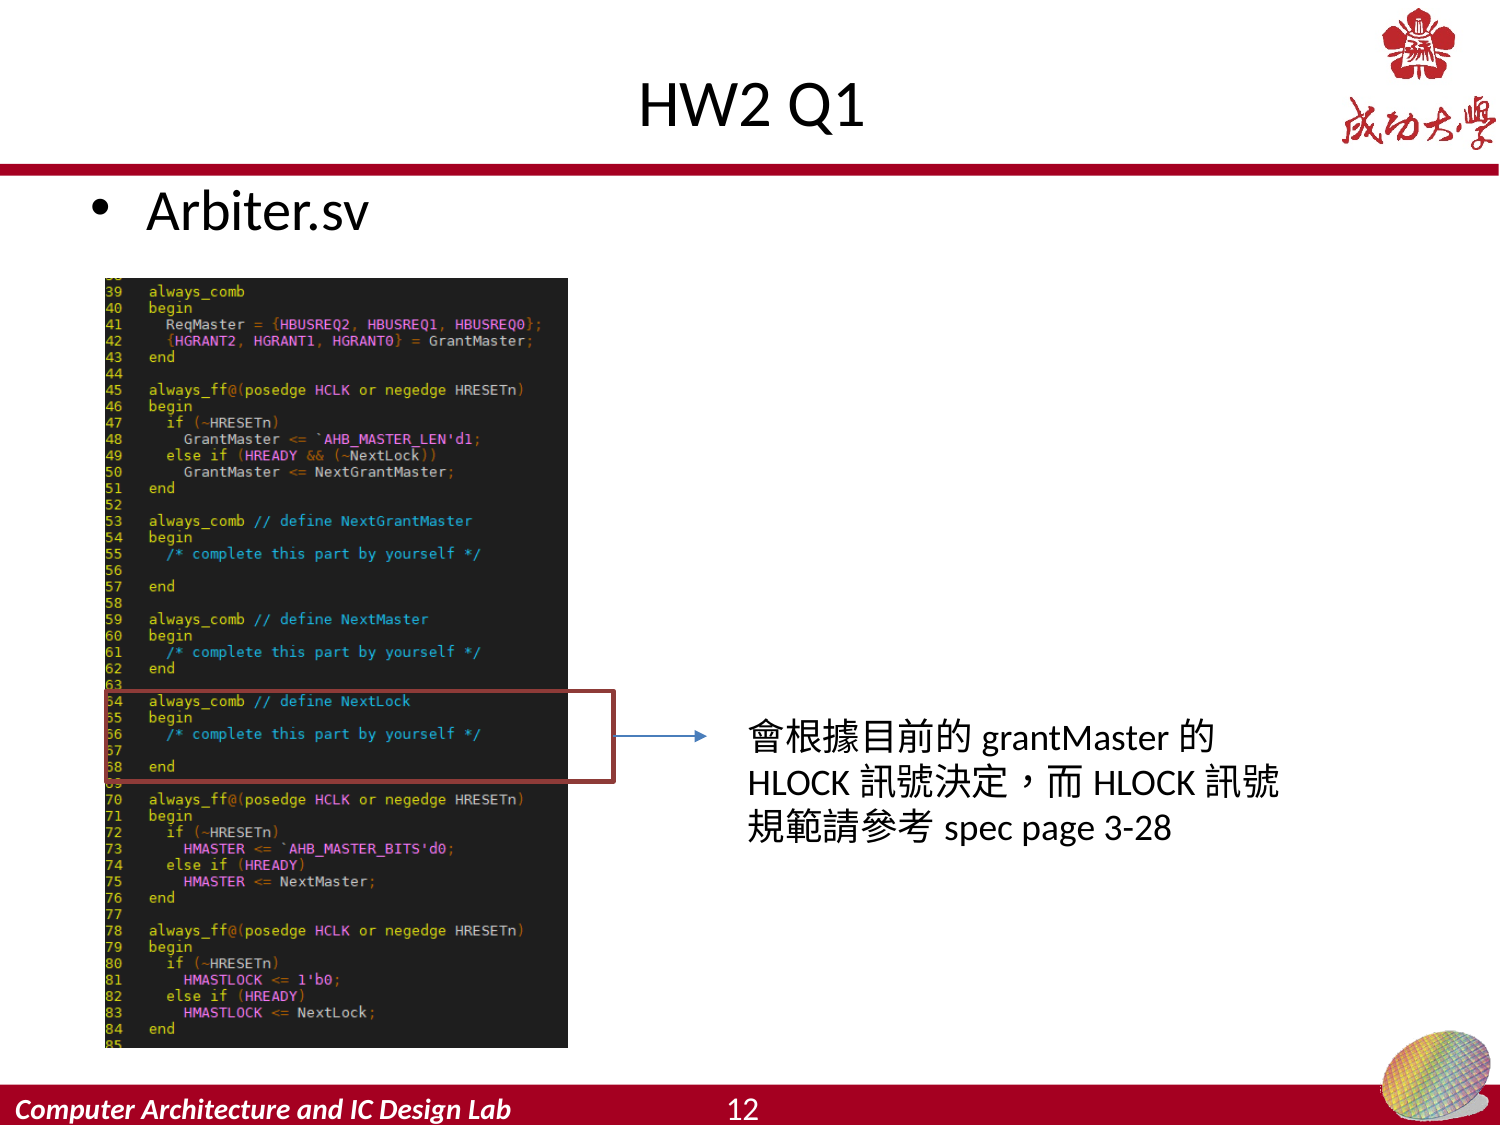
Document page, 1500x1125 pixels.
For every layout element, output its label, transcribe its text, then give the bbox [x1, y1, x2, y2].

slide_number 12 [594, 1089, 891, 1125]
picture [105, 277, 568, 1048]
title HW2 Q1 [74, 34, 1430, 165]
text_box [572, 689, 616, 784]
picture [1380, 1028, 1493, 1123]
list Arbiter.sv [74, 163, 1426, 1006]
picture [1342, 8, 1496, 150]
text_box 會根據目前的grantMaster的HLOCK訊號決定，而HLOCK訊號規範請參考spec page 3-28 [732, 705, 1306, 856]
